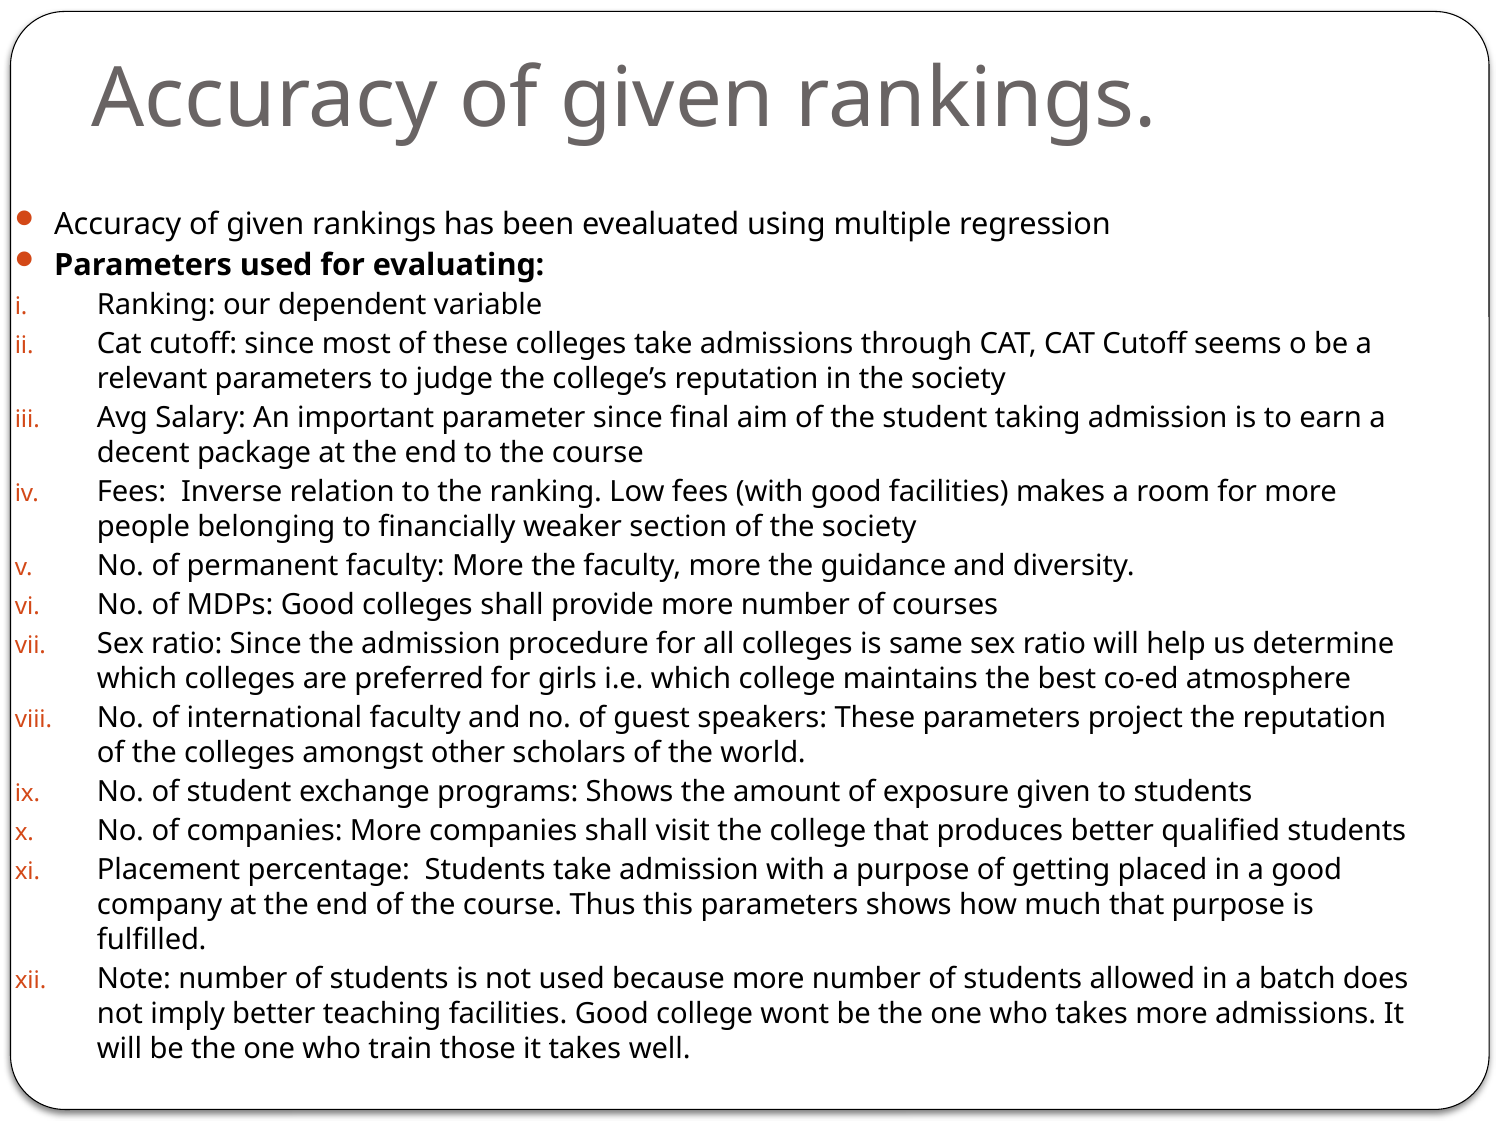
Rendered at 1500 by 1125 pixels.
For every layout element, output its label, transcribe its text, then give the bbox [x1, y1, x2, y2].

list Accuracy of given rankings has been evealuated using multiple regression Parameters used for evaluating: Ranking: our dependent variable Cat cutoff: since most of these colleges take admissions through CAT, CAT Cutoff seems o be a relevant parameters to judge the college’s reputation in the society Avg Salary: An important parameter since final aim of the student taking admission is to earn a decent package at the end to the course Fees: Inverse relation to the ranking. Low fees (with good facilities) makes a room for more people belonging to financially weaker section of the society No. of permanent faculty: More the faculty, more the guidance and diversity. No. of MDPs: Good colleges shall provide more number of courses Sex ratio: Since the admission procedure for all colleges is same sex ratio will help us determine which colleges are preferred for girls i.e. which college maintains the best co-ed atmosphere No. of international faculty and no. of guest speakers: These parameters project the reputation of the colleges amongst other scholars of the world. No. of student exchange programs: Shows the amount of exposure given to students No. of companies: More companies shall visit the college that produces better qualified students Placement percentage: Students take admission with a purpose of getting placed in a good company at the end of the course. Thus this parameters shows how much that purpose is fulfilled. Note: number of students is not used because more number of students allowed in a batch does not imply better teaching facilities. Good college wont be the one who takes more admissions. It will be the one who train those it takes well. [0, 196, 1425, 1125]
title Accuracy of given rankings. [76, 30, 1425, 159]
